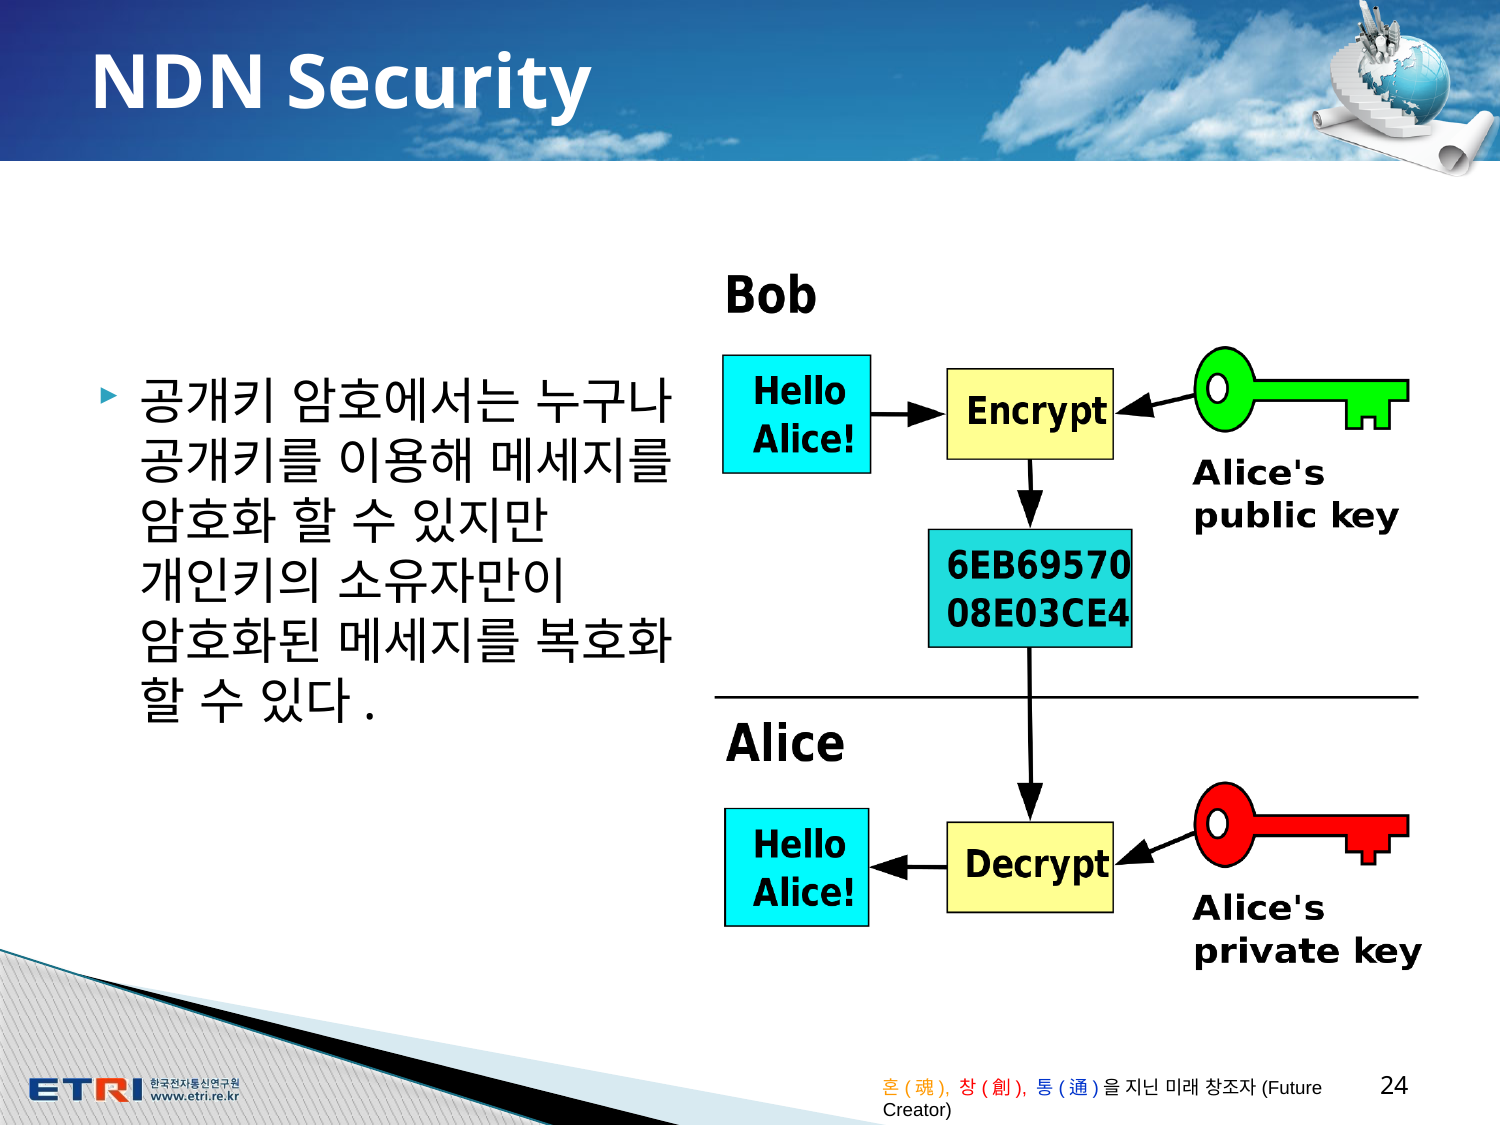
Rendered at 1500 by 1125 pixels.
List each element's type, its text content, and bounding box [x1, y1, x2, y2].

list 공개키 암호에서는 누구나 공개키를 이용해 메세지를 암호화 할 수 있지만 개인키의 소유자만이 암호화된 메세지를 복호화 할 수 있다. [64, 361, 672, 847]
title NDN Security [75, 7, 1425, 150]
picture [678, 243, 1457, 1004]
slide_number 24 [1354, 1051, 1424, 1112]
picture [0, 0, 1500, 185]
picture [29, 1078, 239, 1102]
